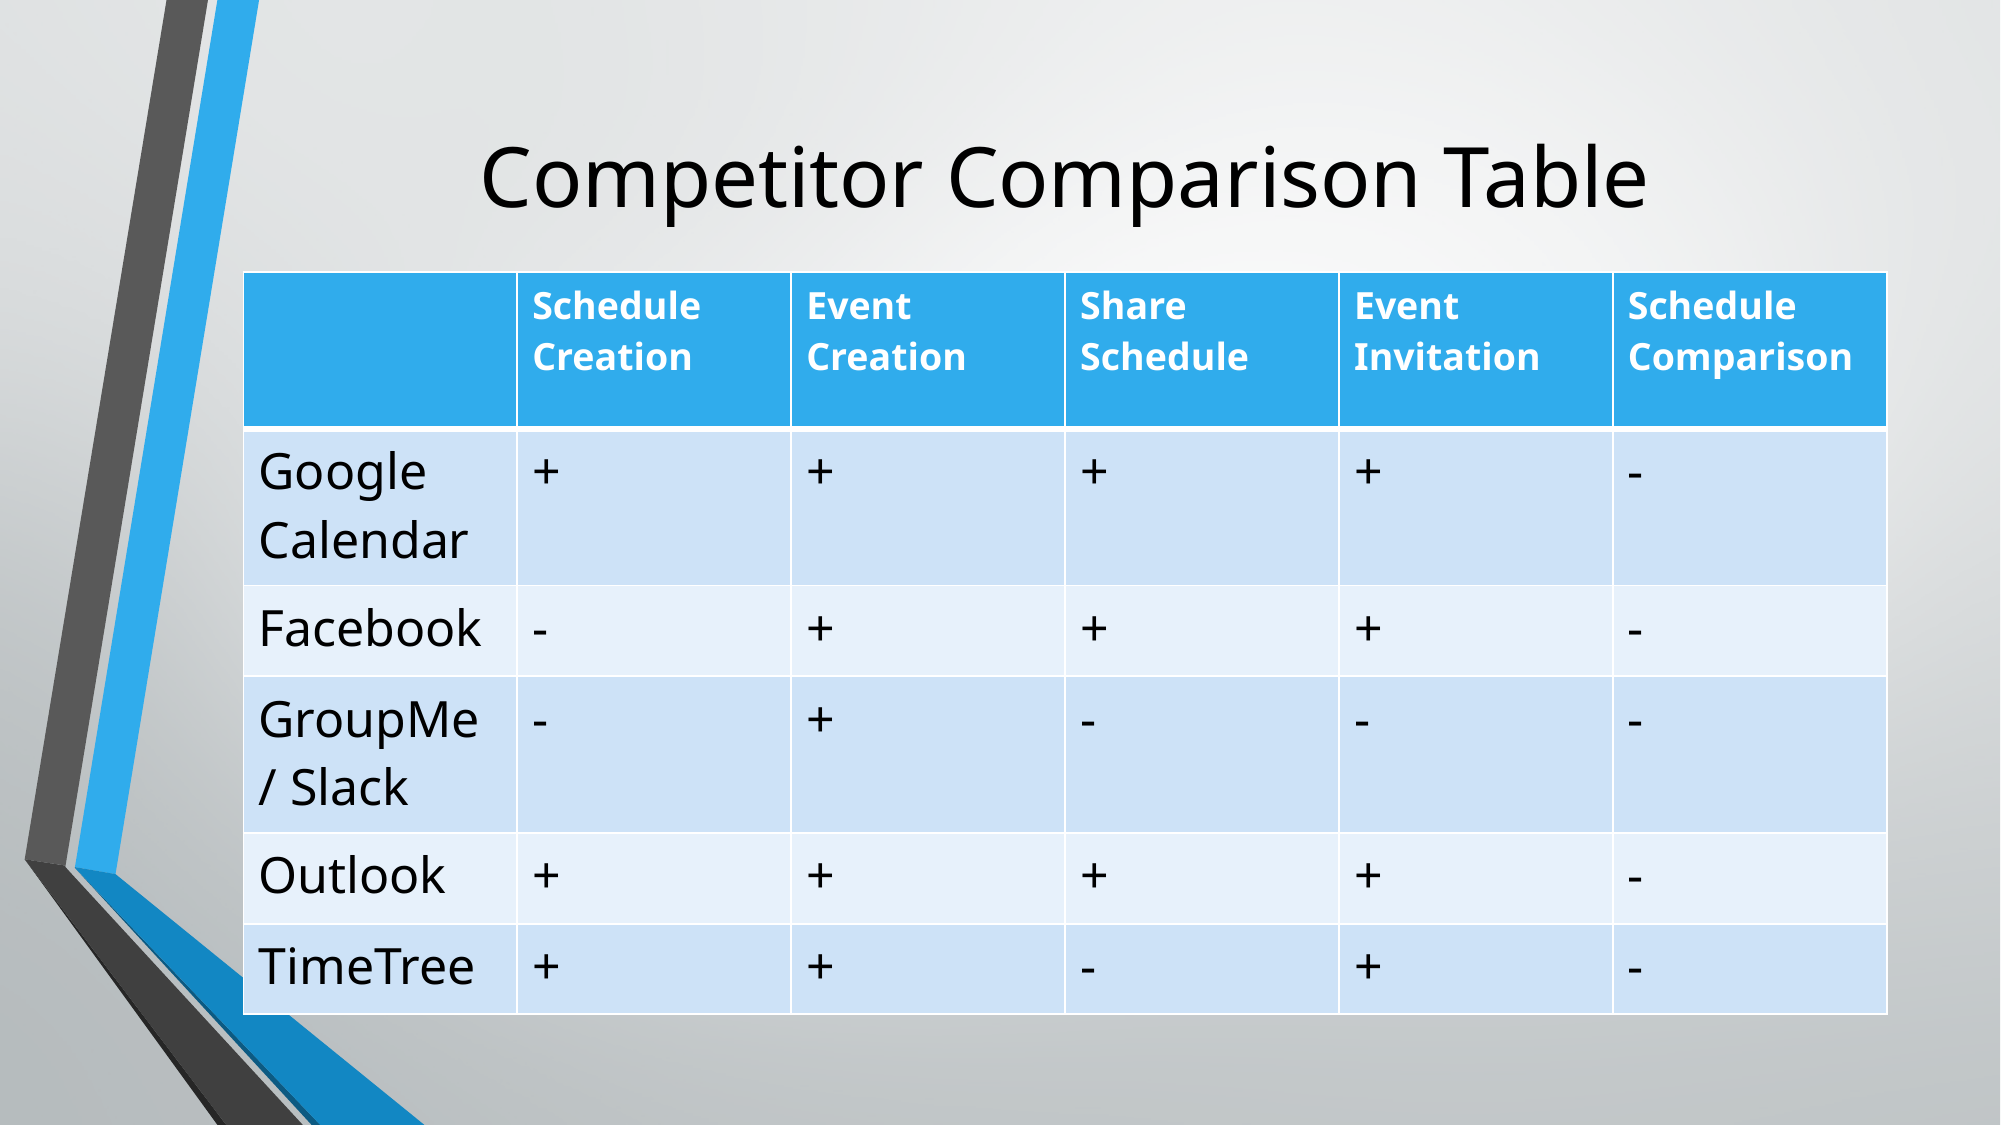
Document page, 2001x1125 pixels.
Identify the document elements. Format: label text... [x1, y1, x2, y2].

table_header Schedule Comparison [1614, 273, 1886, 426]
table_cell + [792, 925, 1064, 1013]
table_cell + [792, 432, 1064, 585]
table_cell + [792, 586, 1064, 675]
table_cell + [518, 432, 790, 585]
table_cell + [1340, 834, 1612, 923]
table_cell + [792, 677, 1064, 832]
title Competitor Comparison Table [243, 112, 1887, 237]
table_cell - [1614, 834, 1886, 923]
table_cell - [1614, 432, 1886, 585]
table_cell - [1066, 677, 1338, 832]
table_cell TimeTree [244, 925, 516, 1013]
table_header Event Invitation [1340, 273, 1612, 426]
table_cell Google Calendar [244, 432, 516, 585]
table_cell + [792, 834, 1064, 923]
table_header Event Creation [792, 273, 1064, 426]
table_cell - [1340, 677, 1612, 832]
table_cell Outlook [244, 834, 516, 923]
table_cell - [518, 677, 790, 832]
table_cell - [1614, 586, 1886, 675]
table_cell + [518, 834, 790, 923]
table_header Schedule Creation [518, 273, 790, 426]
table_cell - [1614, 925, 1886, 1013]
table_cell - [1066, 925, 1338, 1013]
table_cell + [1340, 432, 1612, 585]
table_cell + [1066, 432, 1338, 585]
table_header Share Schedule [1066, 273, 1338, 426]
table_cell - [1614, 677, 1886, 832]
table_cell + [1066, 834, 1338, 923]
table_cell + [1340, 586, 1612, 675]
table_cell + [518, 925, 790, 1013]
table_cell Facebook [244, 586, 516, 675]
table_cell + [1066, 586, 1338, 675]
table_cell + [1340, 925, 1612, 1013]
table_header [244, 273, 516, 426]
table_cell GroupMe / Slack [244, 677, 516, 832]
table_cell - [518, 586, 790, 675]
